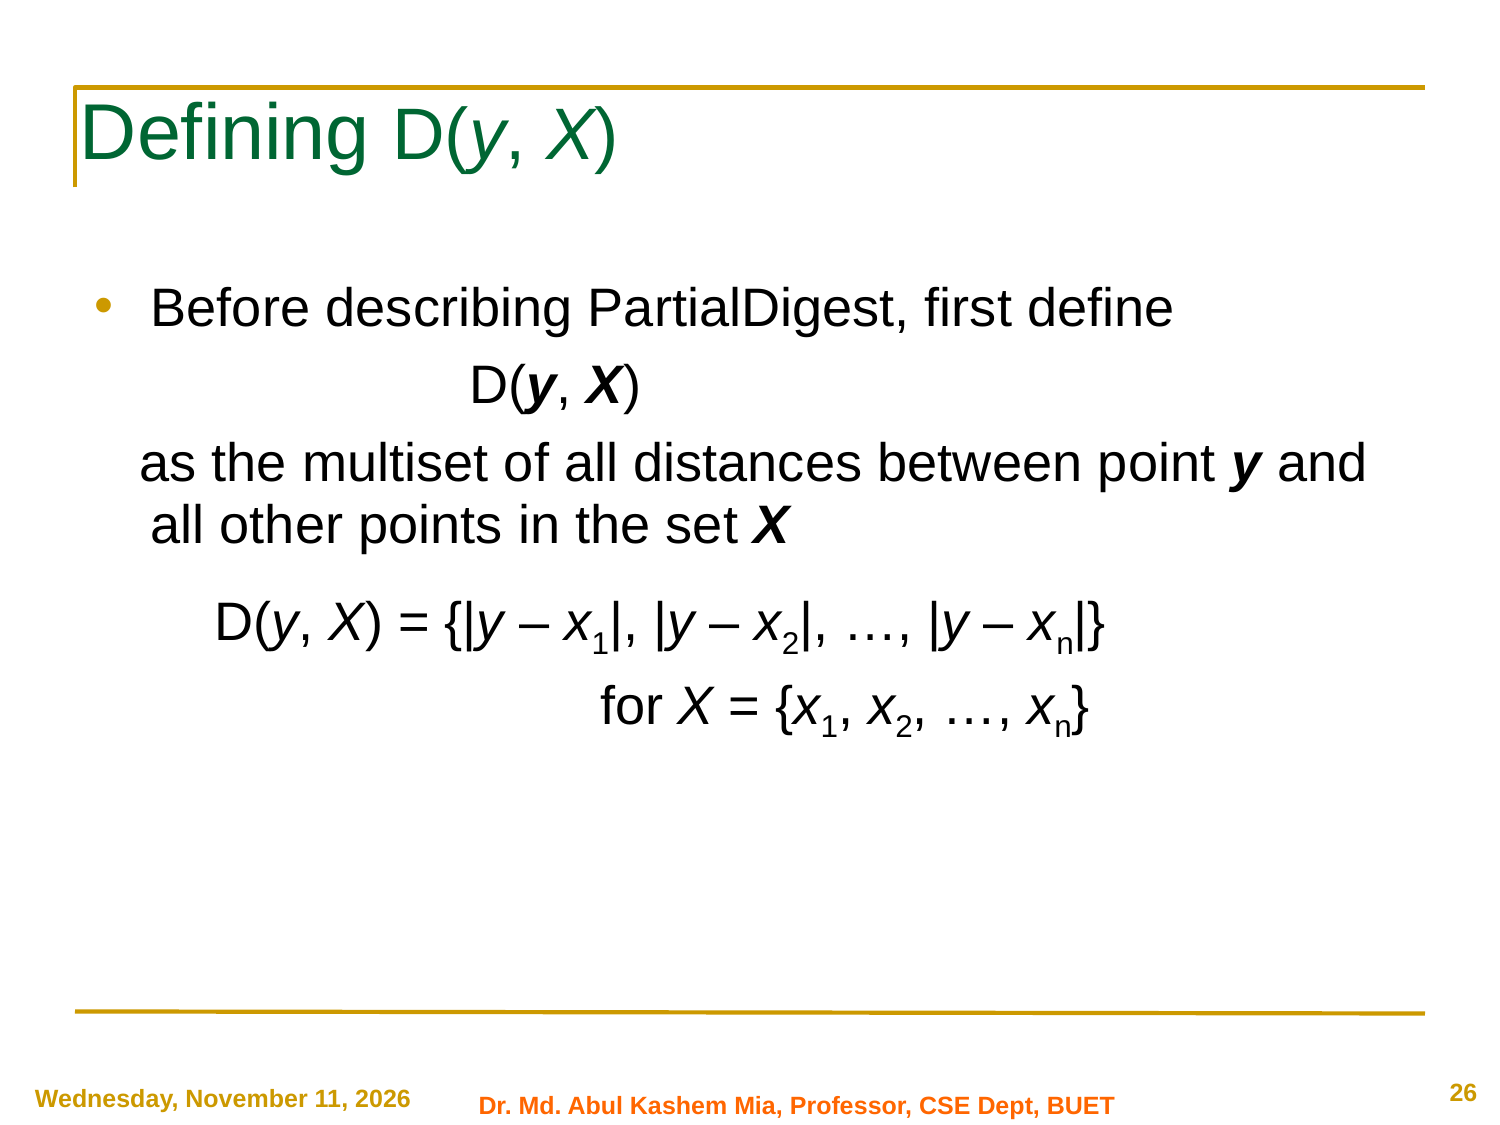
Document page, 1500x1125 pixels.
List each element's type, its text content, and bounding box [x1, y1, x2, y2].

title Defining D(y, X) [60, 71, 1441, 530]
list Before describing PartialDigest, first define D(y, X) as the multiset of all distances between point y and all other points in the set X D(y, X) = {|y – x1|, |y – x2|, …, |y – xn|} for X = {x1, x2, …, xn} [79, 267, 1419, 925]
